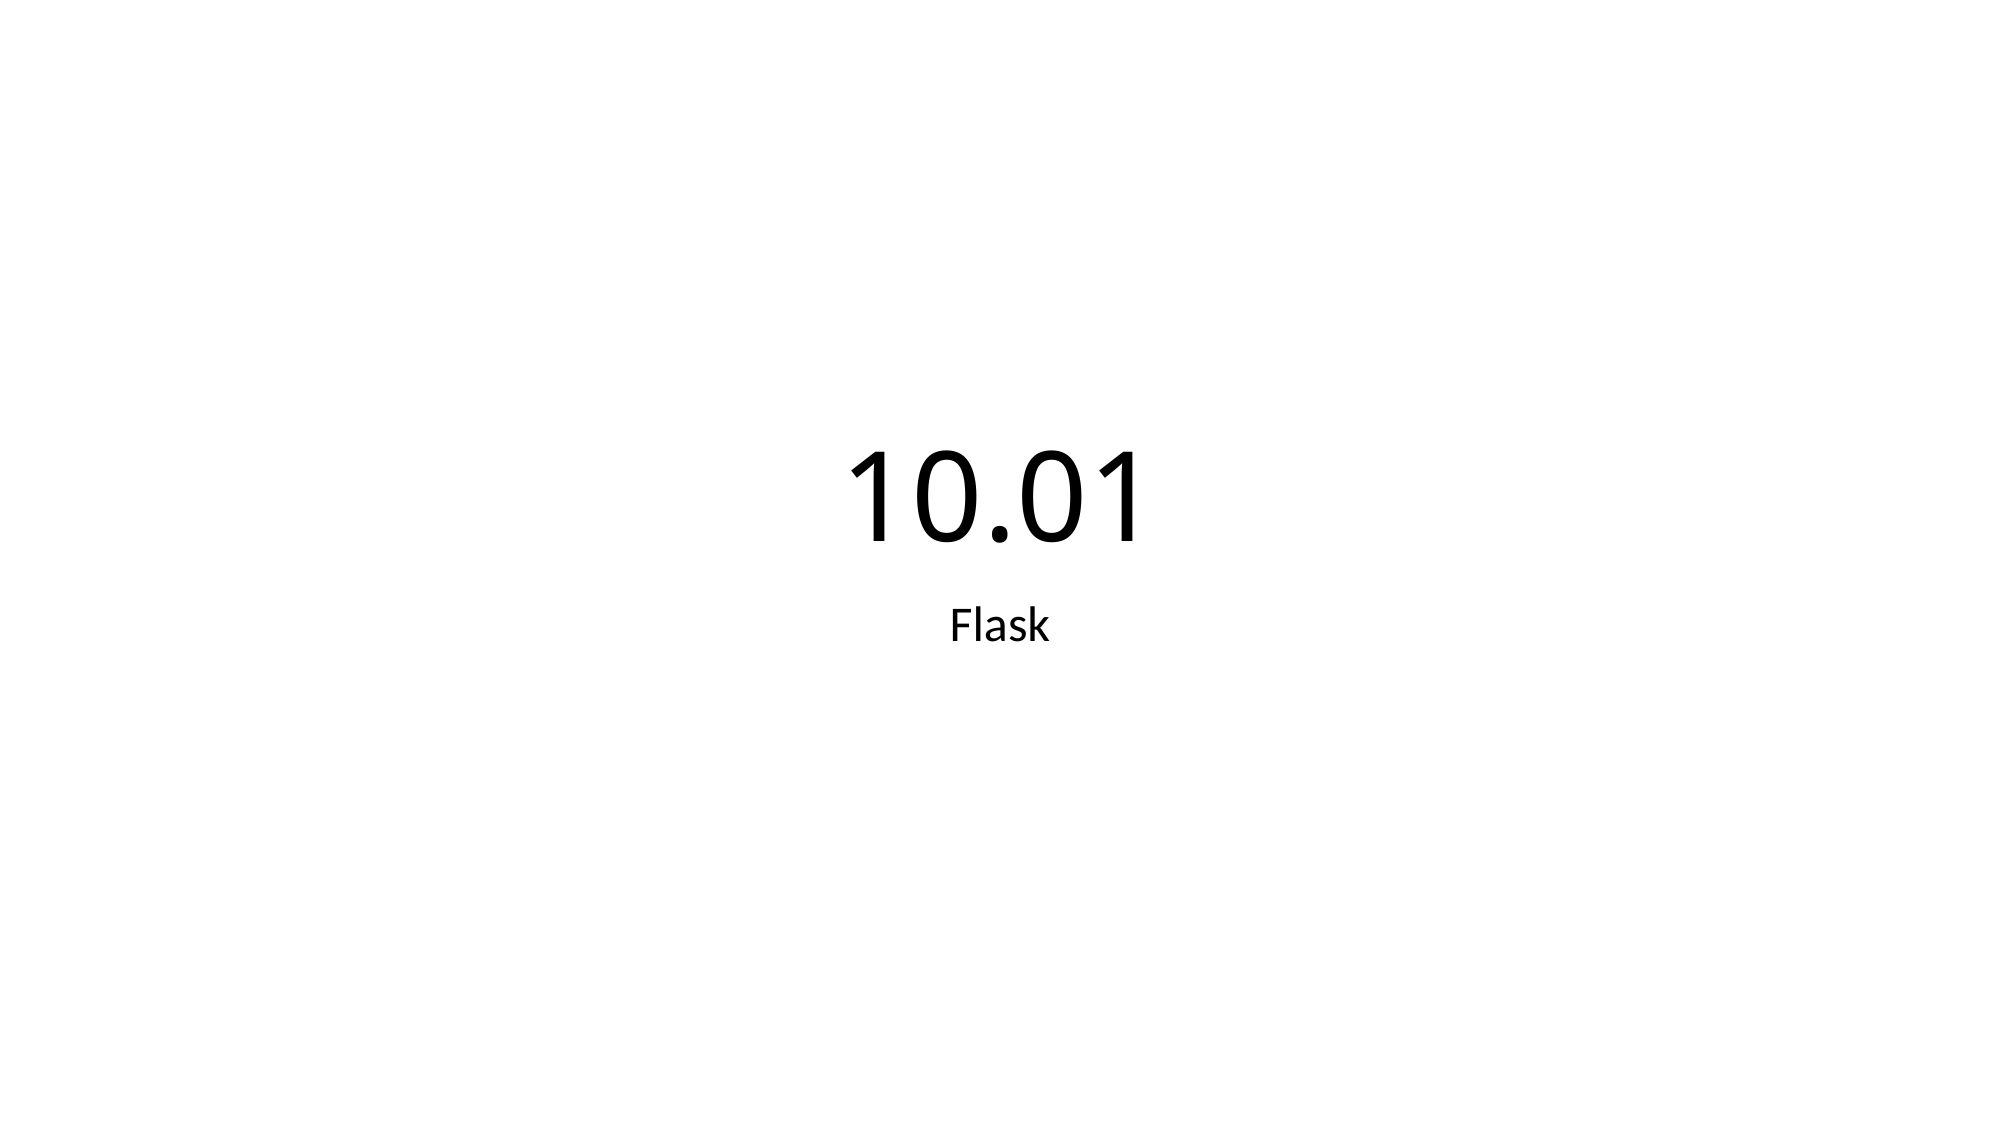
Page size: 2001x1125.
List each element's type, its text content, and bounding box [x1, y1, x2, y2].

subtitle Flask [249, 590, 1750, 863]
title 10.01 [249, 184, 1750, 576]
